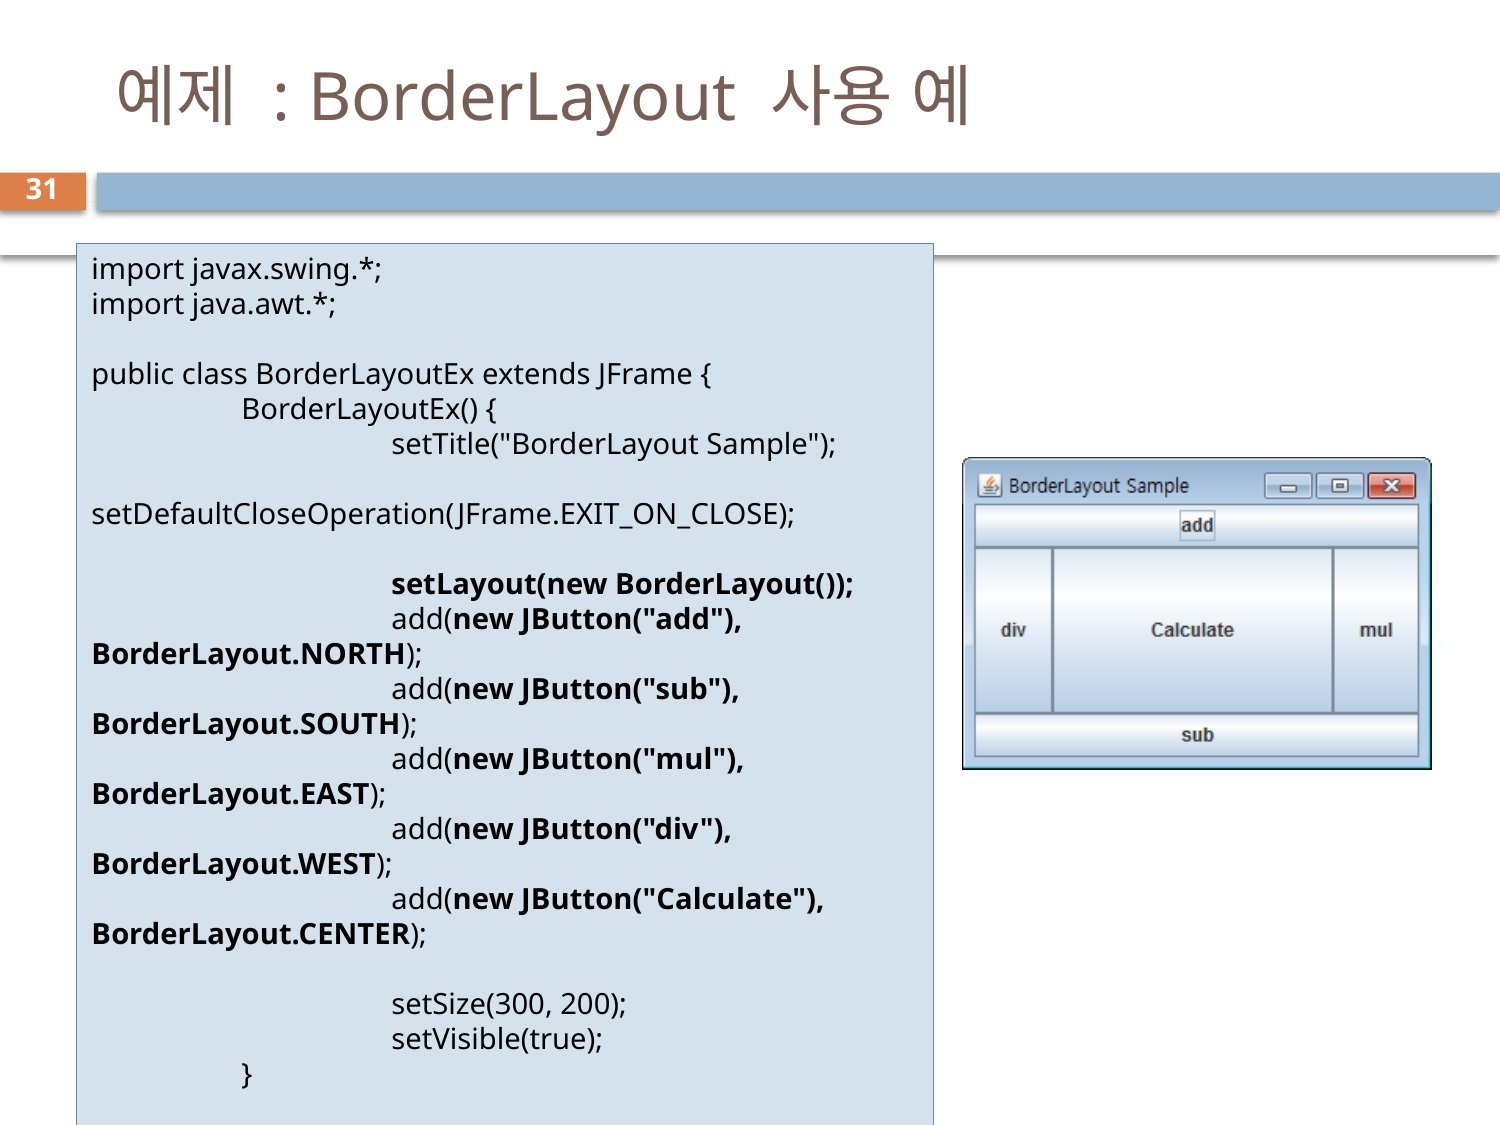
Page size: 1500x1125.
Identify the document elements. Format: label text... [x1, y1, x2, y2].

title 예제 : BorderLayout 사용 예 [100, 37, 1438, 149]
slide_number 31 [0, 170, 87, 211]
text_box import javax.swing.*; import java.awt.*; public class BorderLayoutEx extends JFrame { BorderLayoutEx() { setTitle("BorderLayout Sample"); setDefaultCloseOperation(JFrame.EXIT_ON_CLOSE); setLayout(new BorderLayout()); add(new JButton("add"), BorderLayout.NORTH); add(new JButton("sub"), BorderLayout.SOUTH); add(new JButton("mul"), BorderLayout.EAST); add(new JButton("div"), BorderLayout.WEST); add(new JButton("Calculate"), BorderLayout.CENTER); setSize(300, 200); setVisible(true); } public static void main(String[] args) { new BorderLayoutEx(); } } [76, 243, 934, 1125]
picture [962, 456, 1432, 770]
